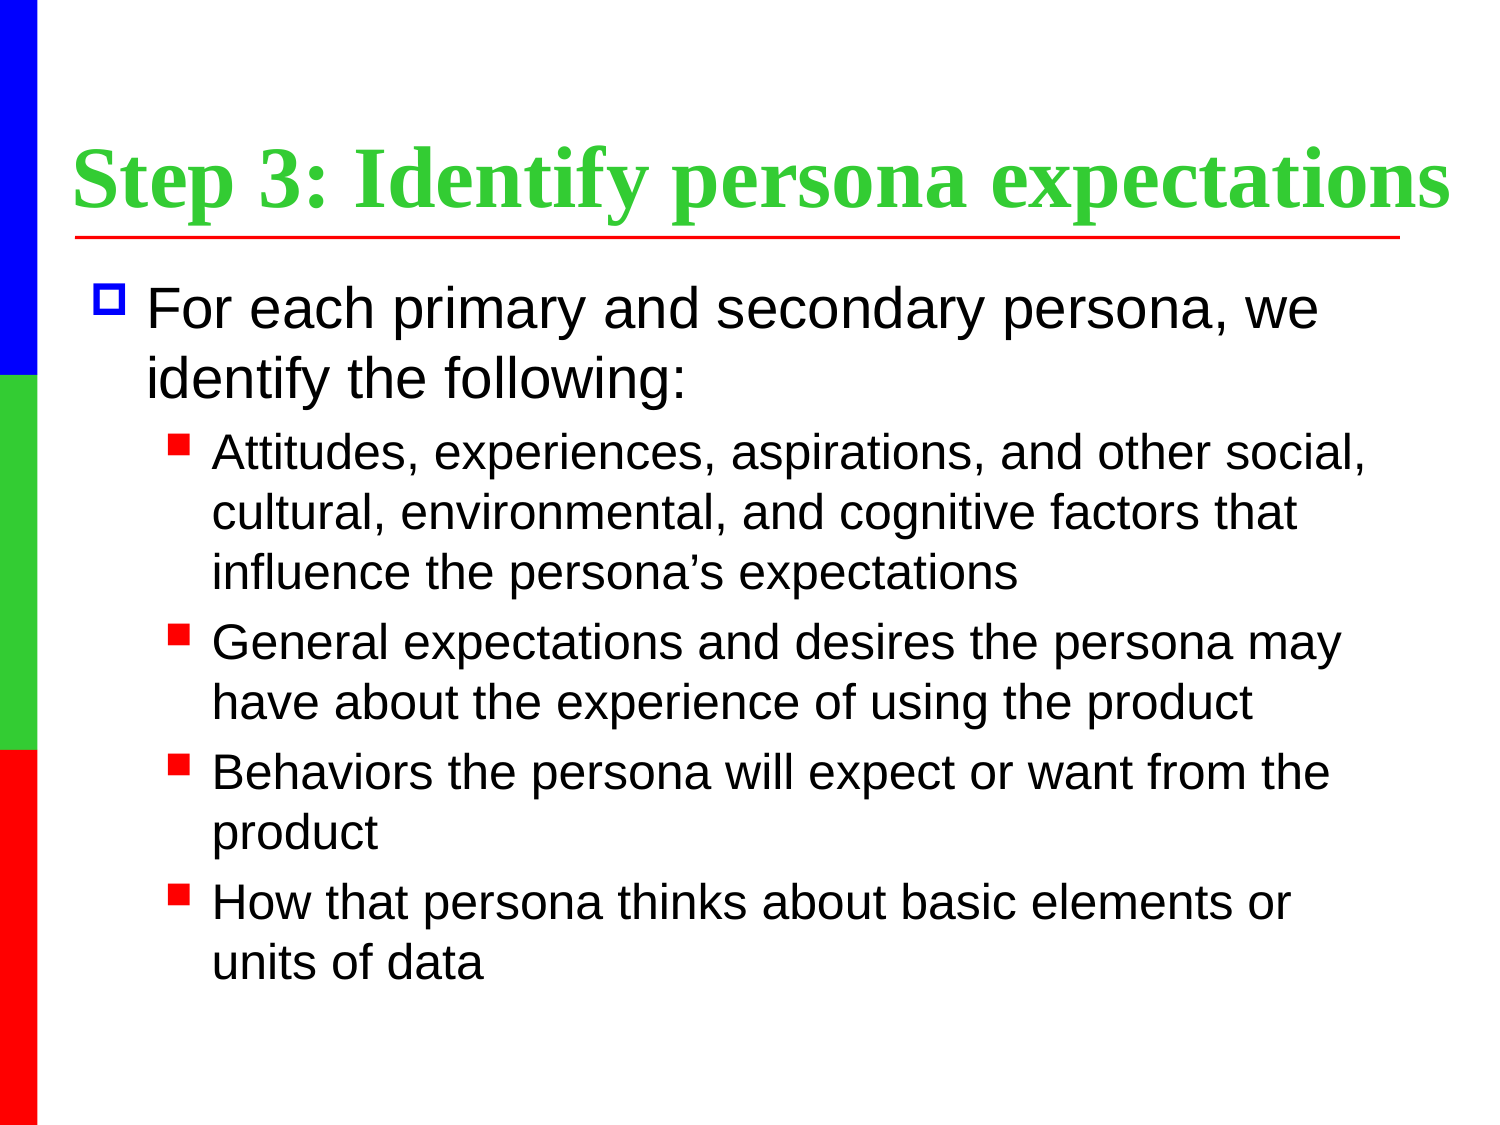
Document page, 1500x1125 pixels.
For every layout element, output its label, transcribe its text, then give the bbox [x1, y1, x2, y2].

text_box For each primary and secondary persona, we identify the following: Attitudes, experiences, aspirations, and other social, cultural, environmental, and cognitive factors that influence the persona’s expectations General expectations and desires the persona may have about the experience of using the product Behaviors the persona will expect or want from the product How that persona thinks about basic elements or units of data [74, 262, 1425, 1006]
title Step 3: Identify persona expectations [56, 45, 1480, 233]
